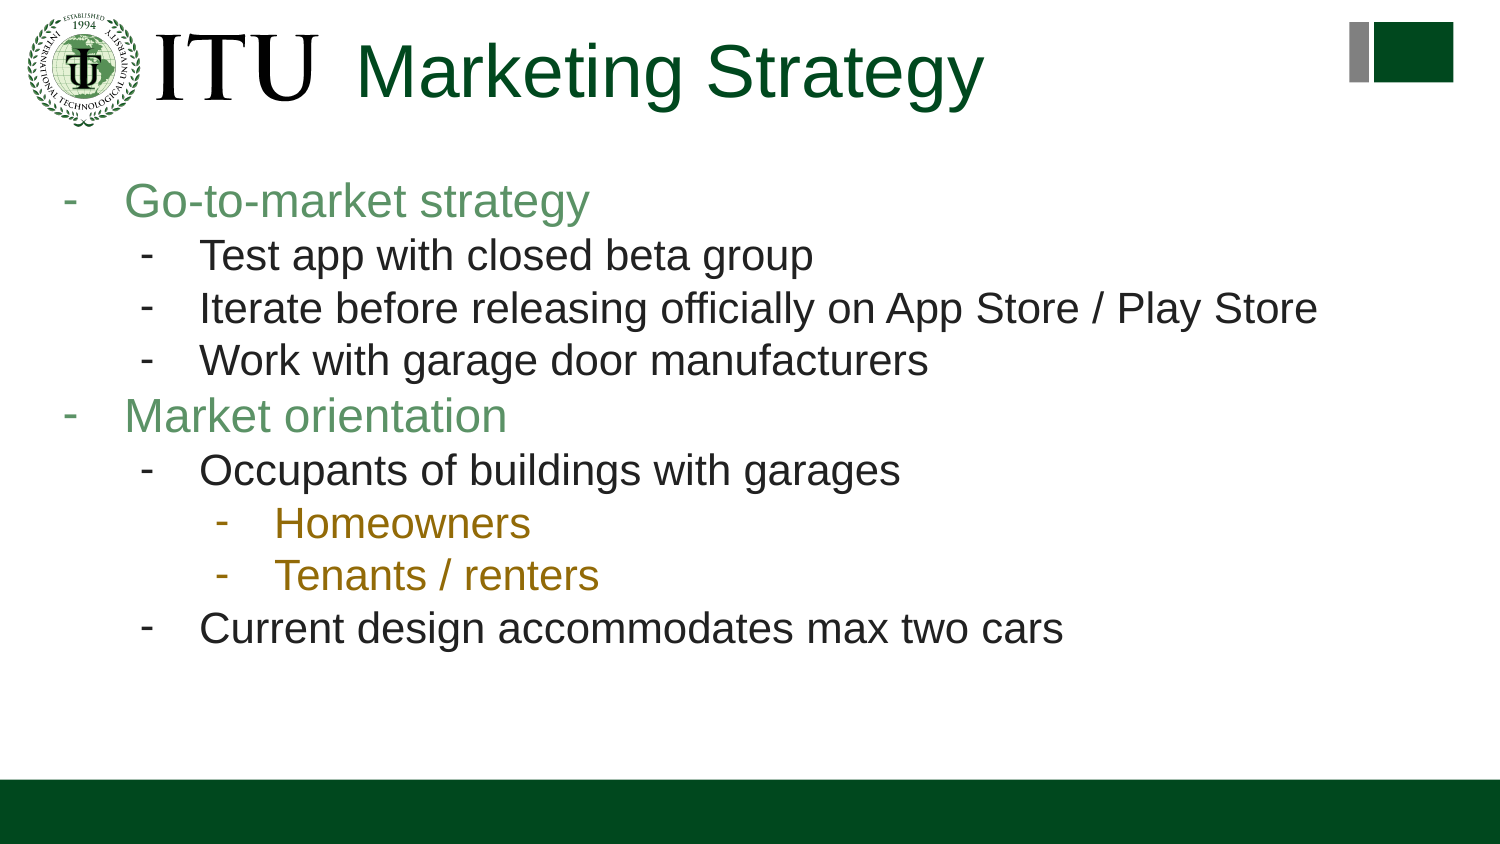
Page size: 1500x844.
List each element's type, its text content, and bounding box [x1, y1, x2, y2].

list Go-to-market strategy Test app with closed beta group Iterate before releasing officially on App Store / Play Store Work with garage door manufacturers Market orientation Occupants of buildings with garages Homeowners Tenants / renters Current design accommodates max two cars [34, 154, 1466, 750]
title Marketing Strategy [340, 12, 1302, 123]
picture [18, 10, 322, 129]
